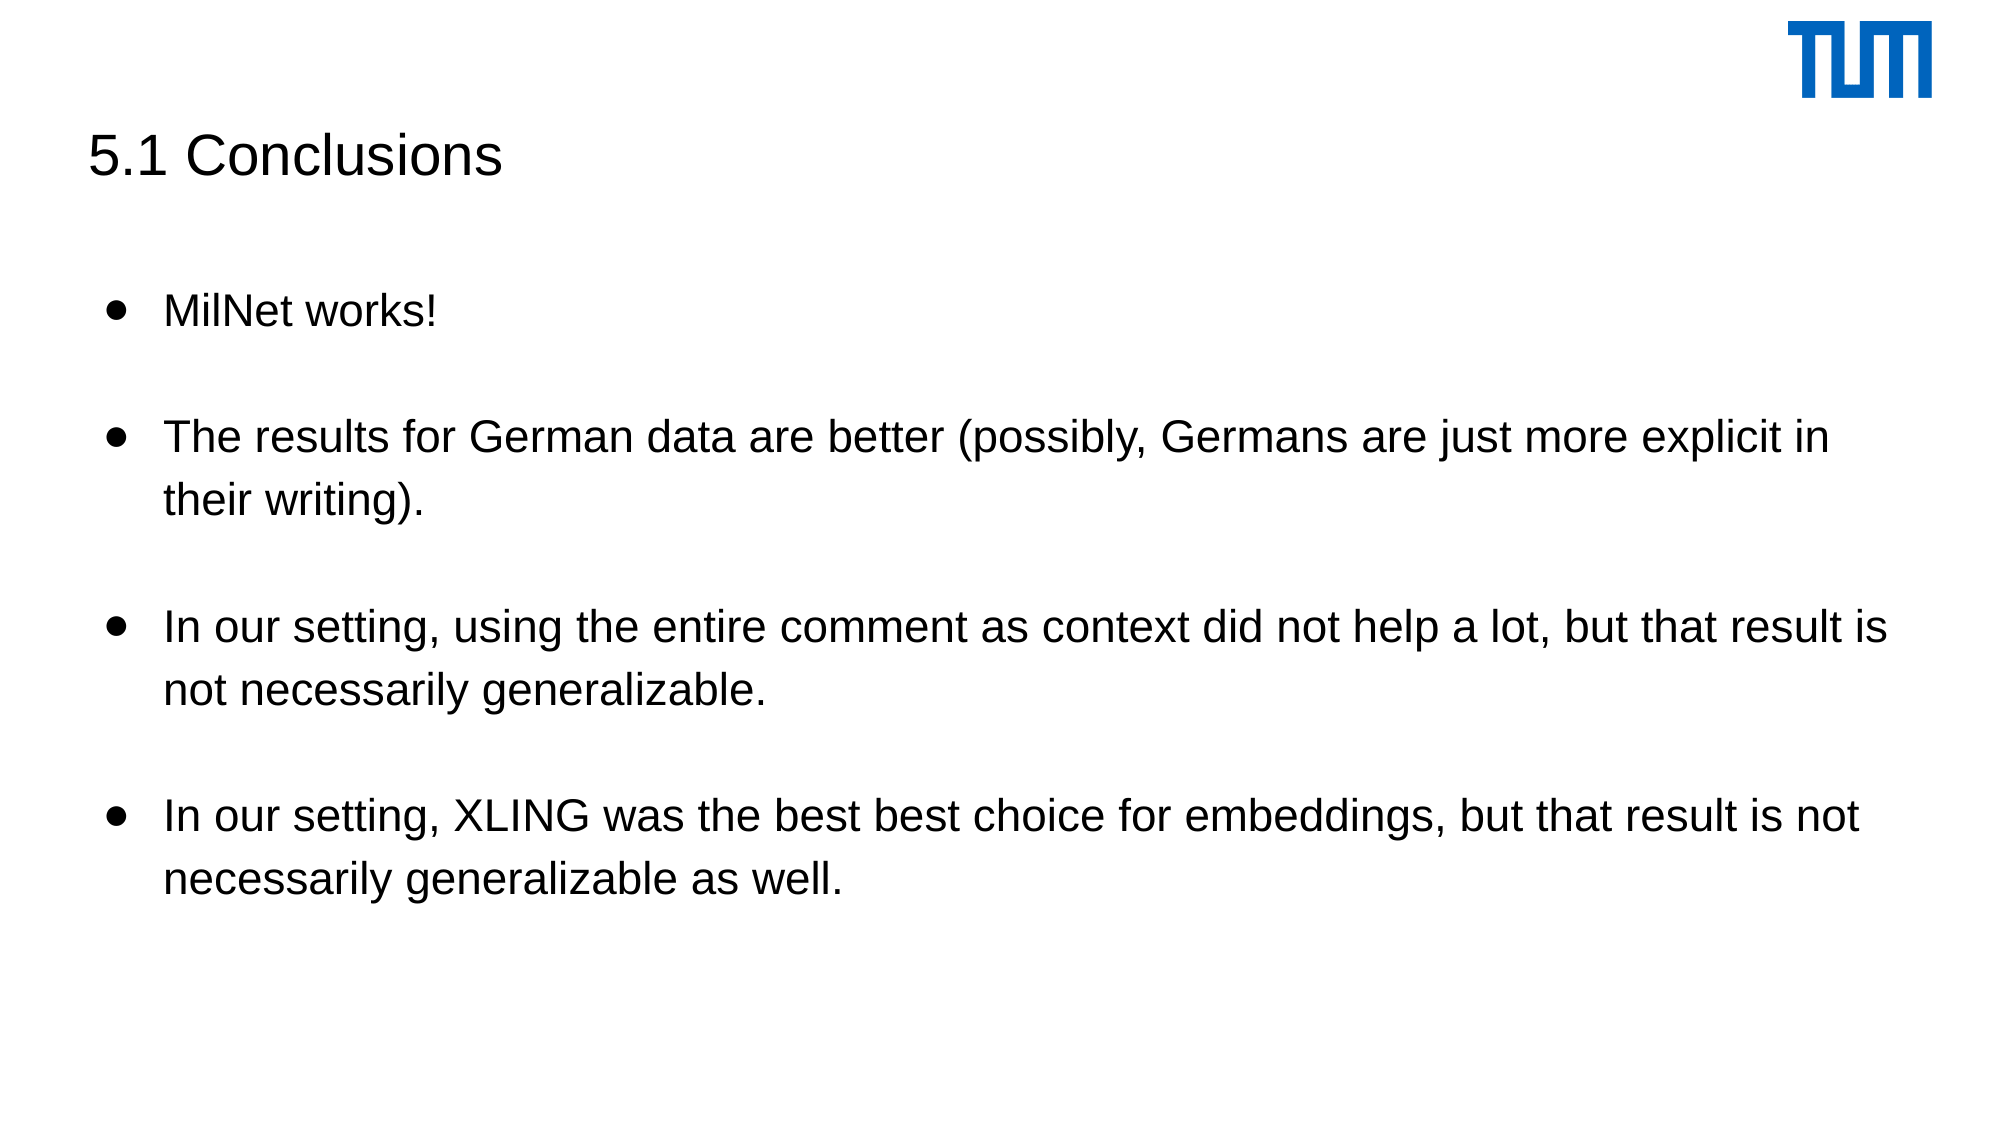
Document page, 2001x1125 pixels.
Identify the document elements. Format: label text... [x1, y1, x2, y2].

title 5.1 Conclusions [68, 97, 1932, 223]
picture [1788, 21, 1932, 97]
list MilNet works! The results for German data are better (possibly, Germans are just more explicit in their writing). In our setting, using the entire comment as context did not help a lot, but that result is not necessarily generalizable. In our setting, XLING was the best best choice for embeddings, but that result is not necessarily generalizable as well. [68, 252, 1932, 1000]
